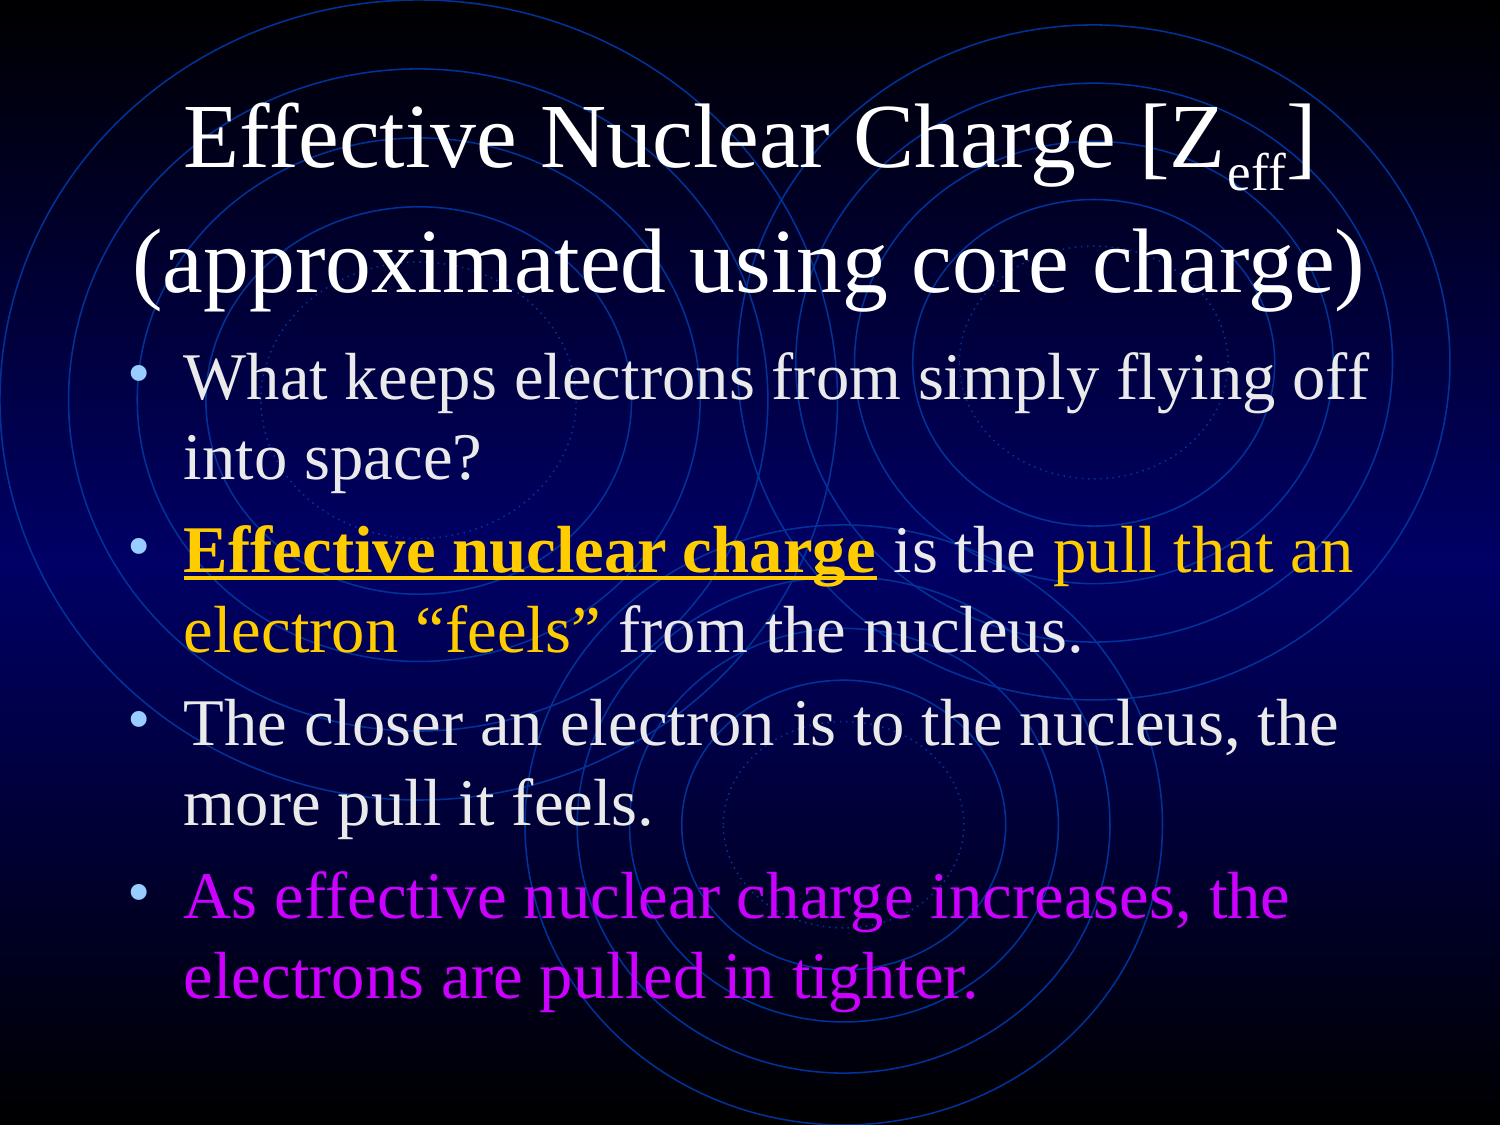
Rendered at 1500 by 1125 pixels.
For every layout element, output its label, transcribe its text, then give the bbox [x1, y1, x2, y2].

list What keeps electrons from simply flying off into space? Effective nuclear charge is the pull that an electron “feels” from the nucleus. The closer an electron is to the nucleus, the more pull it feels. As effective nuclear charge increases, the electrons are pulled in tighter. [112, 324, 1388, 1063]
title Effective Nuclear Charge [Zeff] (approximated using core charge) [112, 99, 1388, 288]
